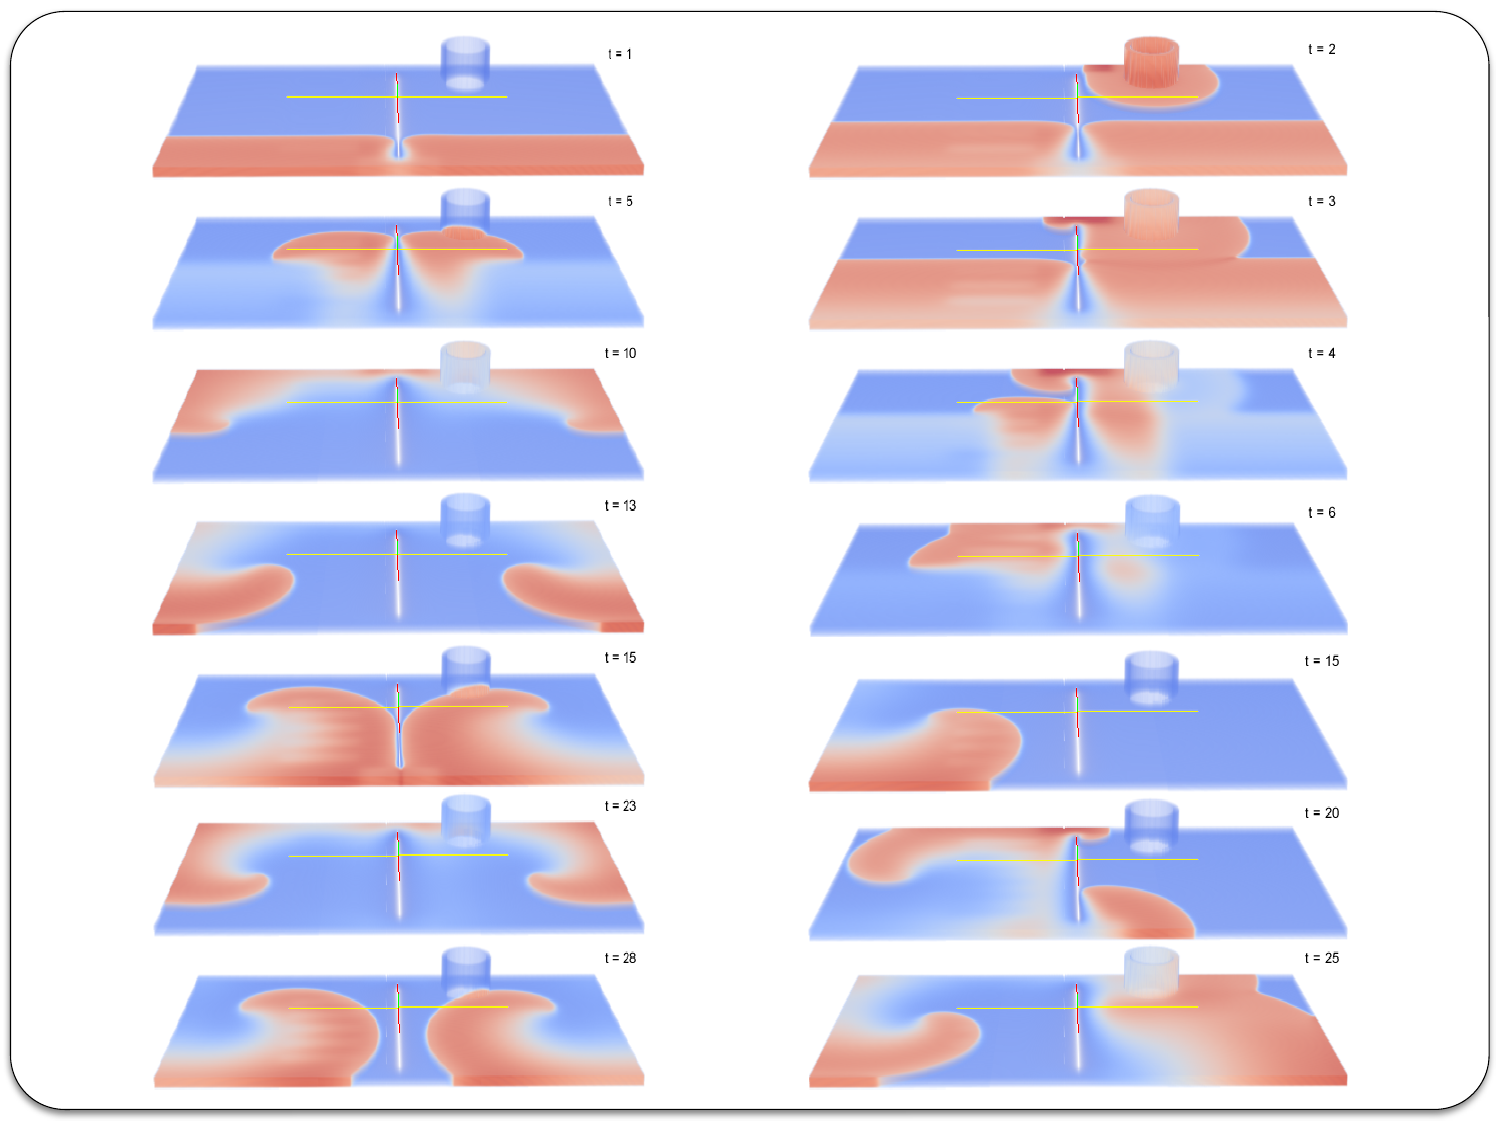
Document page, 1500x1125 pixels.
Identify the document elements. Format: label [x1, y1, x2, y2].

picture [808, 34, 1348, 1091]
picture [152, 34, 645, 1091]
